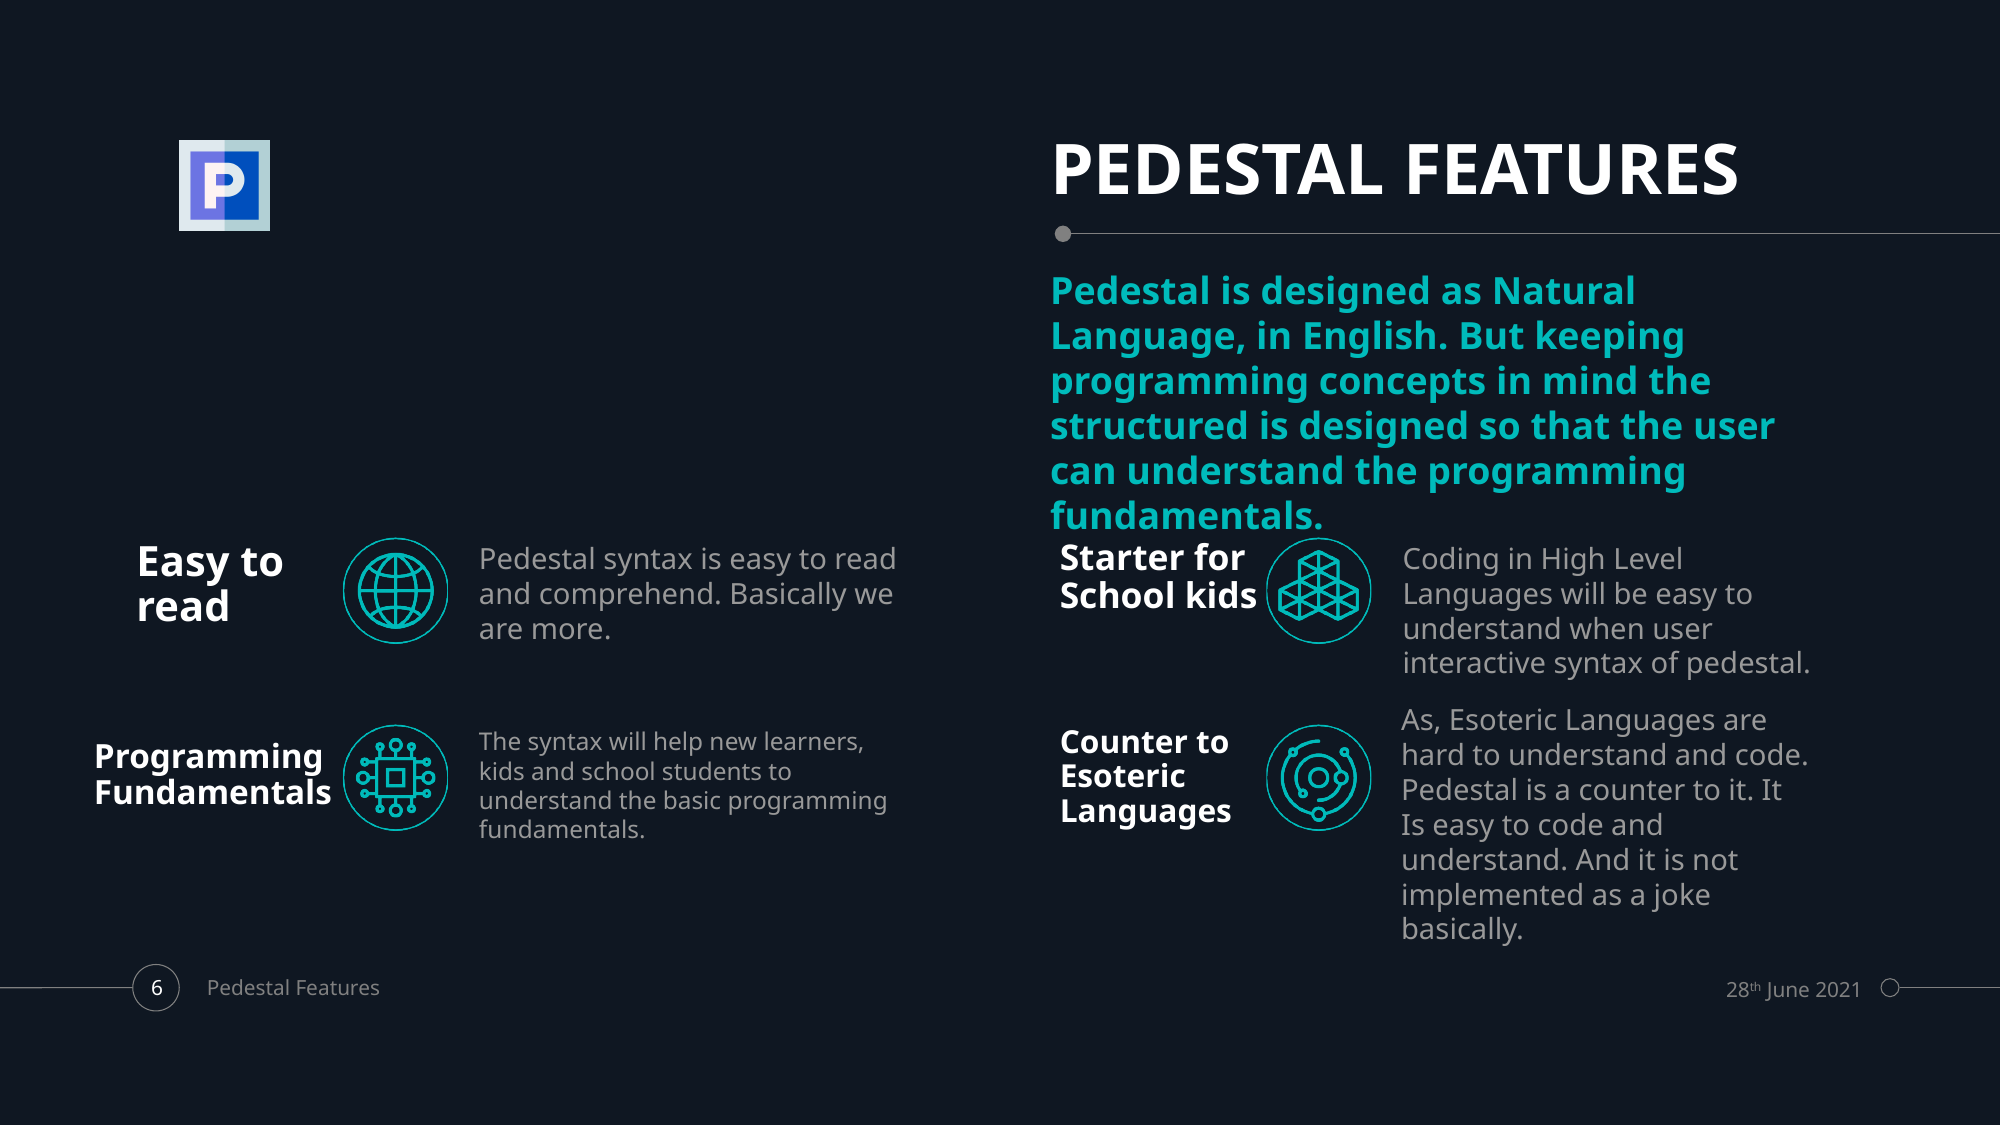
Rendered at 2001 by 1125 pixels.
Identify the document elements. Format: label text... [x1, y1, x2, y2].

list The syntax will help new learners, kids and school students to understand the basic programming fundamentals. [479, 726, 918, 845]
picture [342, 723, 448, 832]
list Pedestal syntax is easy to read and comprehend. Basically we are more. [479, 539, 918, 645]
list Pedestal is designed as Natural Language, in English. But keeping programming concepts in mind the structured is designed so that the user can understand the programming fundamentals. [1049, 266, 1784, 361]
title PEDESTAL FEATURES [1049, 116, 1788, 210]
list Programming Fundamentals [93, 739, 335, 845]
list Starter for School kids [1059, 539, 1259, 645]
list Easy to read [136, 539, 335, 645]
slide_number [1643, 964, 1863, 1014]
slide_number 6 [127, 964, 186, 1014]
footer Pedestal Features [191, 964, 671, 1014]
list As, Esoteric Languages are hard to understand and code. Pedestal is a counter to it. It Is easy to code and understand. And it is not implemented as a joke basically. [1400, 701, 1814, 909]
picture [179, 140, 270, 231]
picture [342, 536, 448, 645]
picture [1266, 723, 1372, 832]
picture [1266, 536, 1372, 645]
list Coding in High Level Languages will be easy to understand when user interactive syntax of pedestal. [1402, 539, 1841, 645]
list Counter to Esoteric Languages [1059, 726, 1259, 832]
